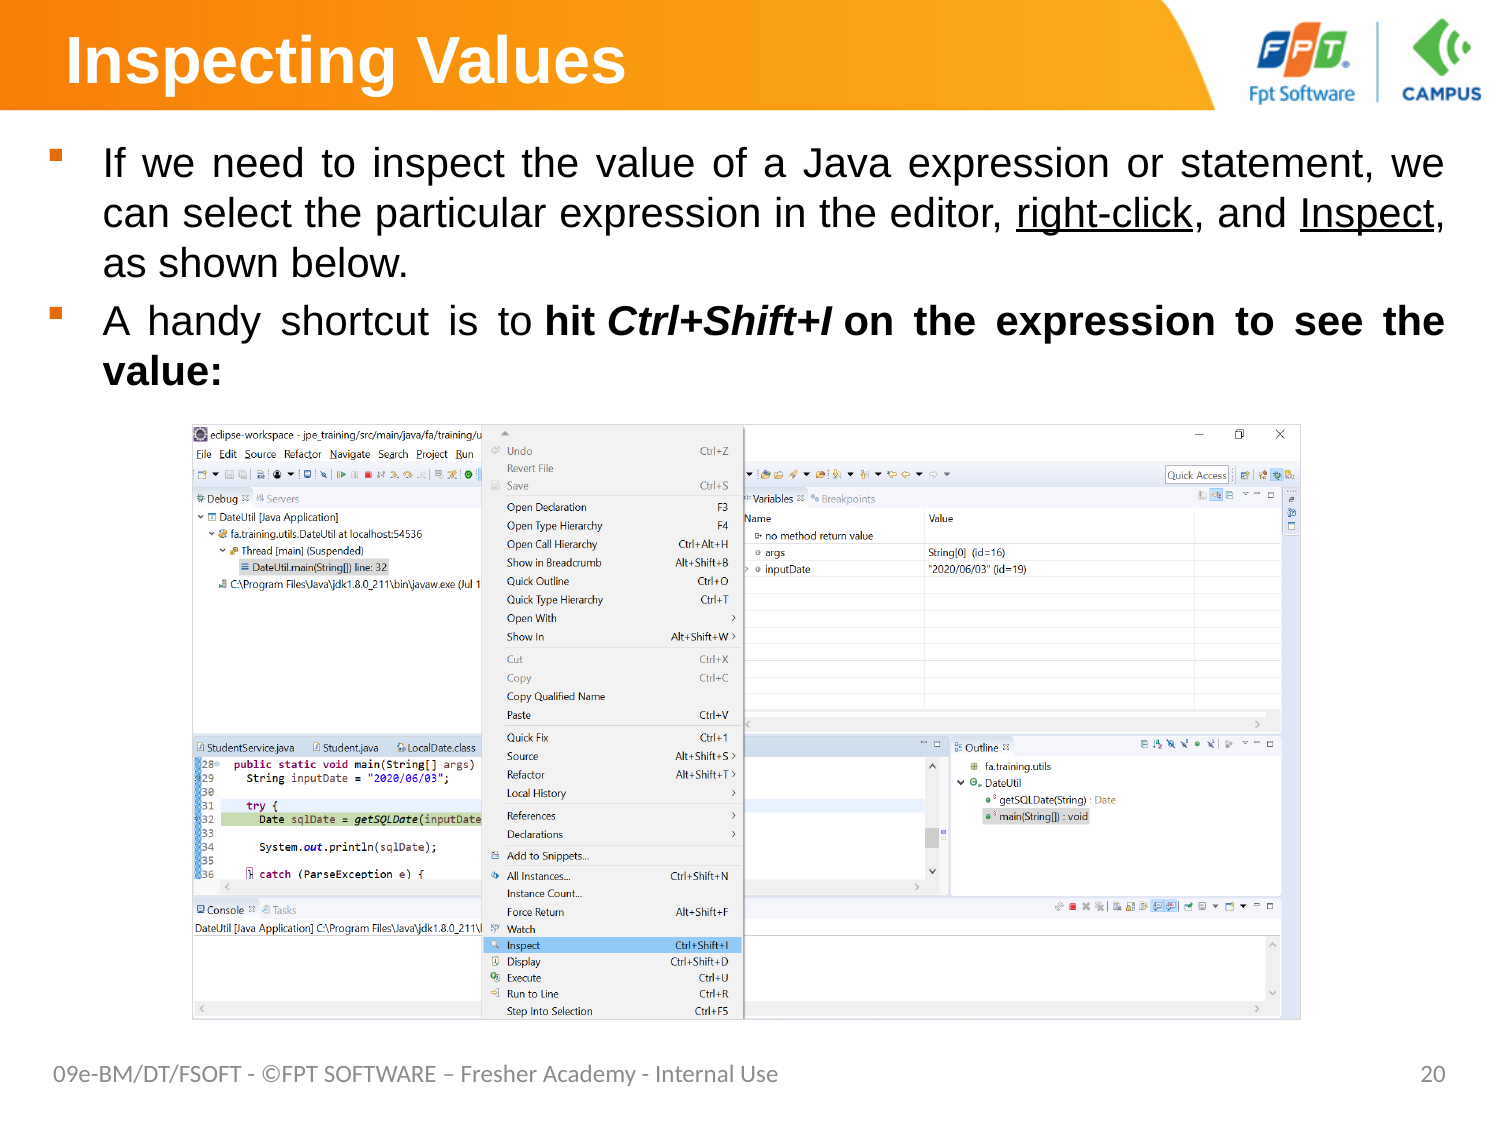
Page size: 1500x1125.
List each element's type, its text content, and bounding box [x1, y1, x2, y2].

footer 09e-BM/DT/FSOFT - ©FPT SOFTWARE – Fresher Academy - Internal Use [31, 1042, 802, 1103]
title Inspecting Values [31, 3, 1461, 111]
slide_number 20 [1074, 1042, 1461, 1103]
list If we need to inspect the value of a Java expression or statement, we can select the particular expression in the editor, right-click, and Inspect, as shown below. A handy shortcut is to hit Ctrl+Shift+I on the expression to see the value: [31, 127, 1461, 1020]
picture [0, 0, 1500, 1125]
